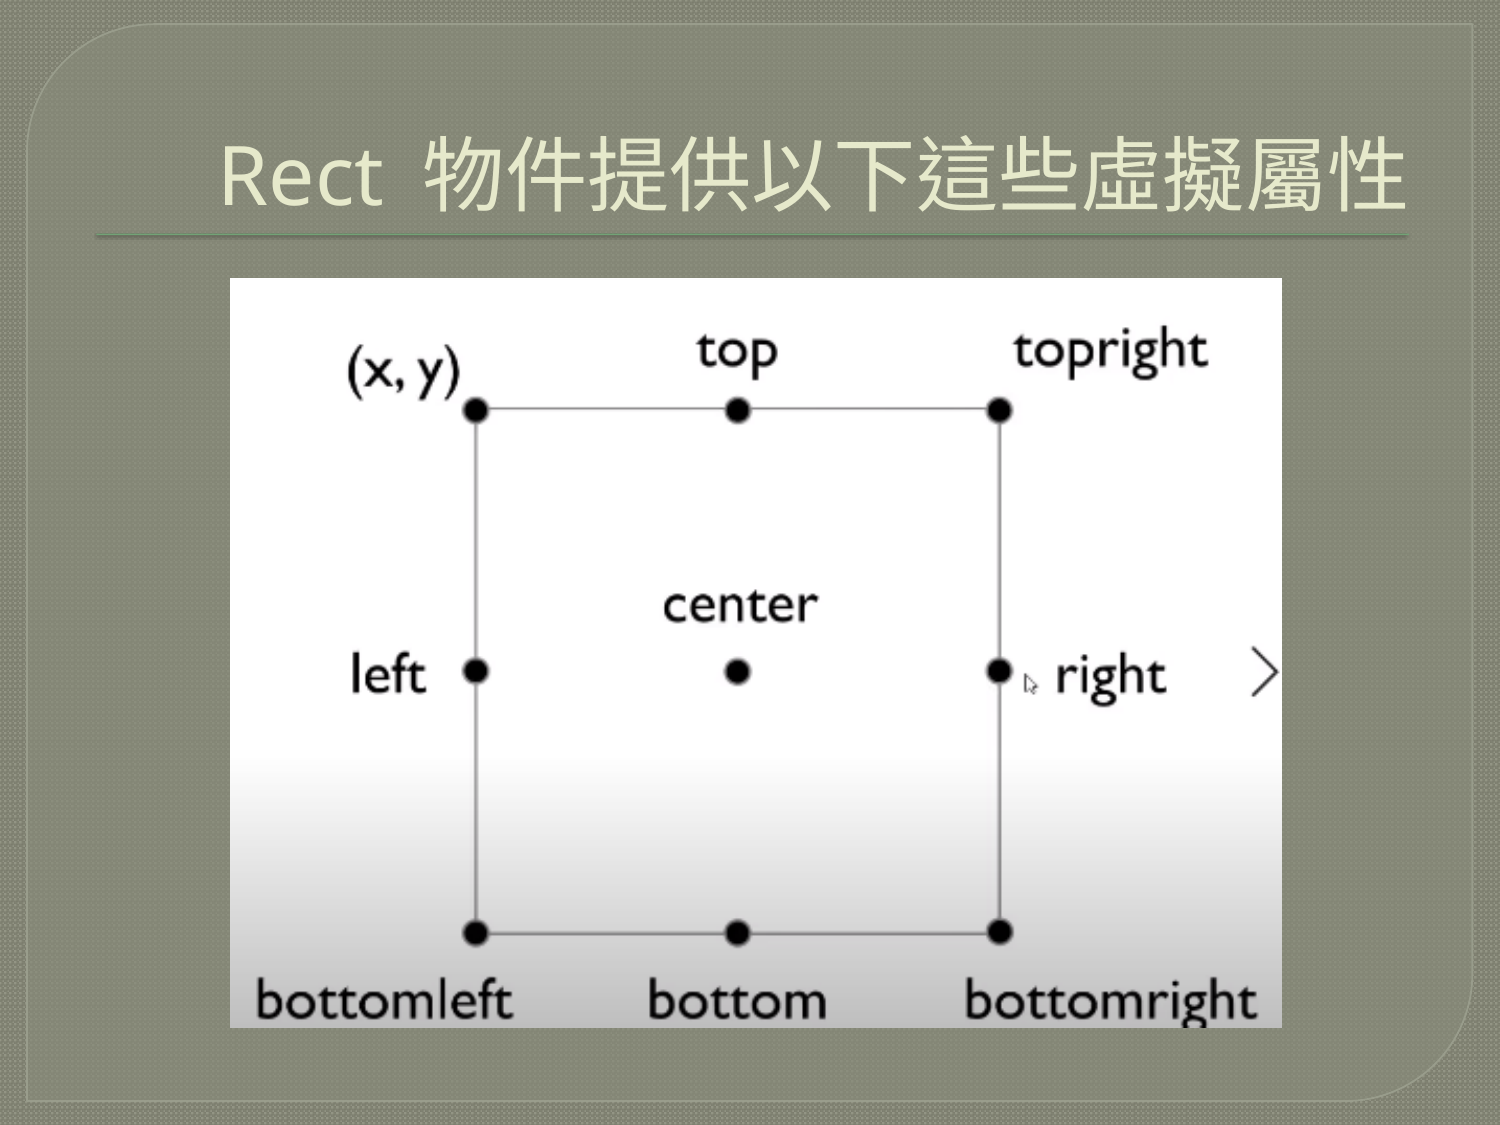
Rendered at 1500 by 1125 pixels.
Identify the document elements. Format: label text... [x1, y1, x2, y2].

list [229, 278, 1282, 1028]
title Rect 物件提供以下這些虛擬屬性 [75, 41, 1425, 230]
